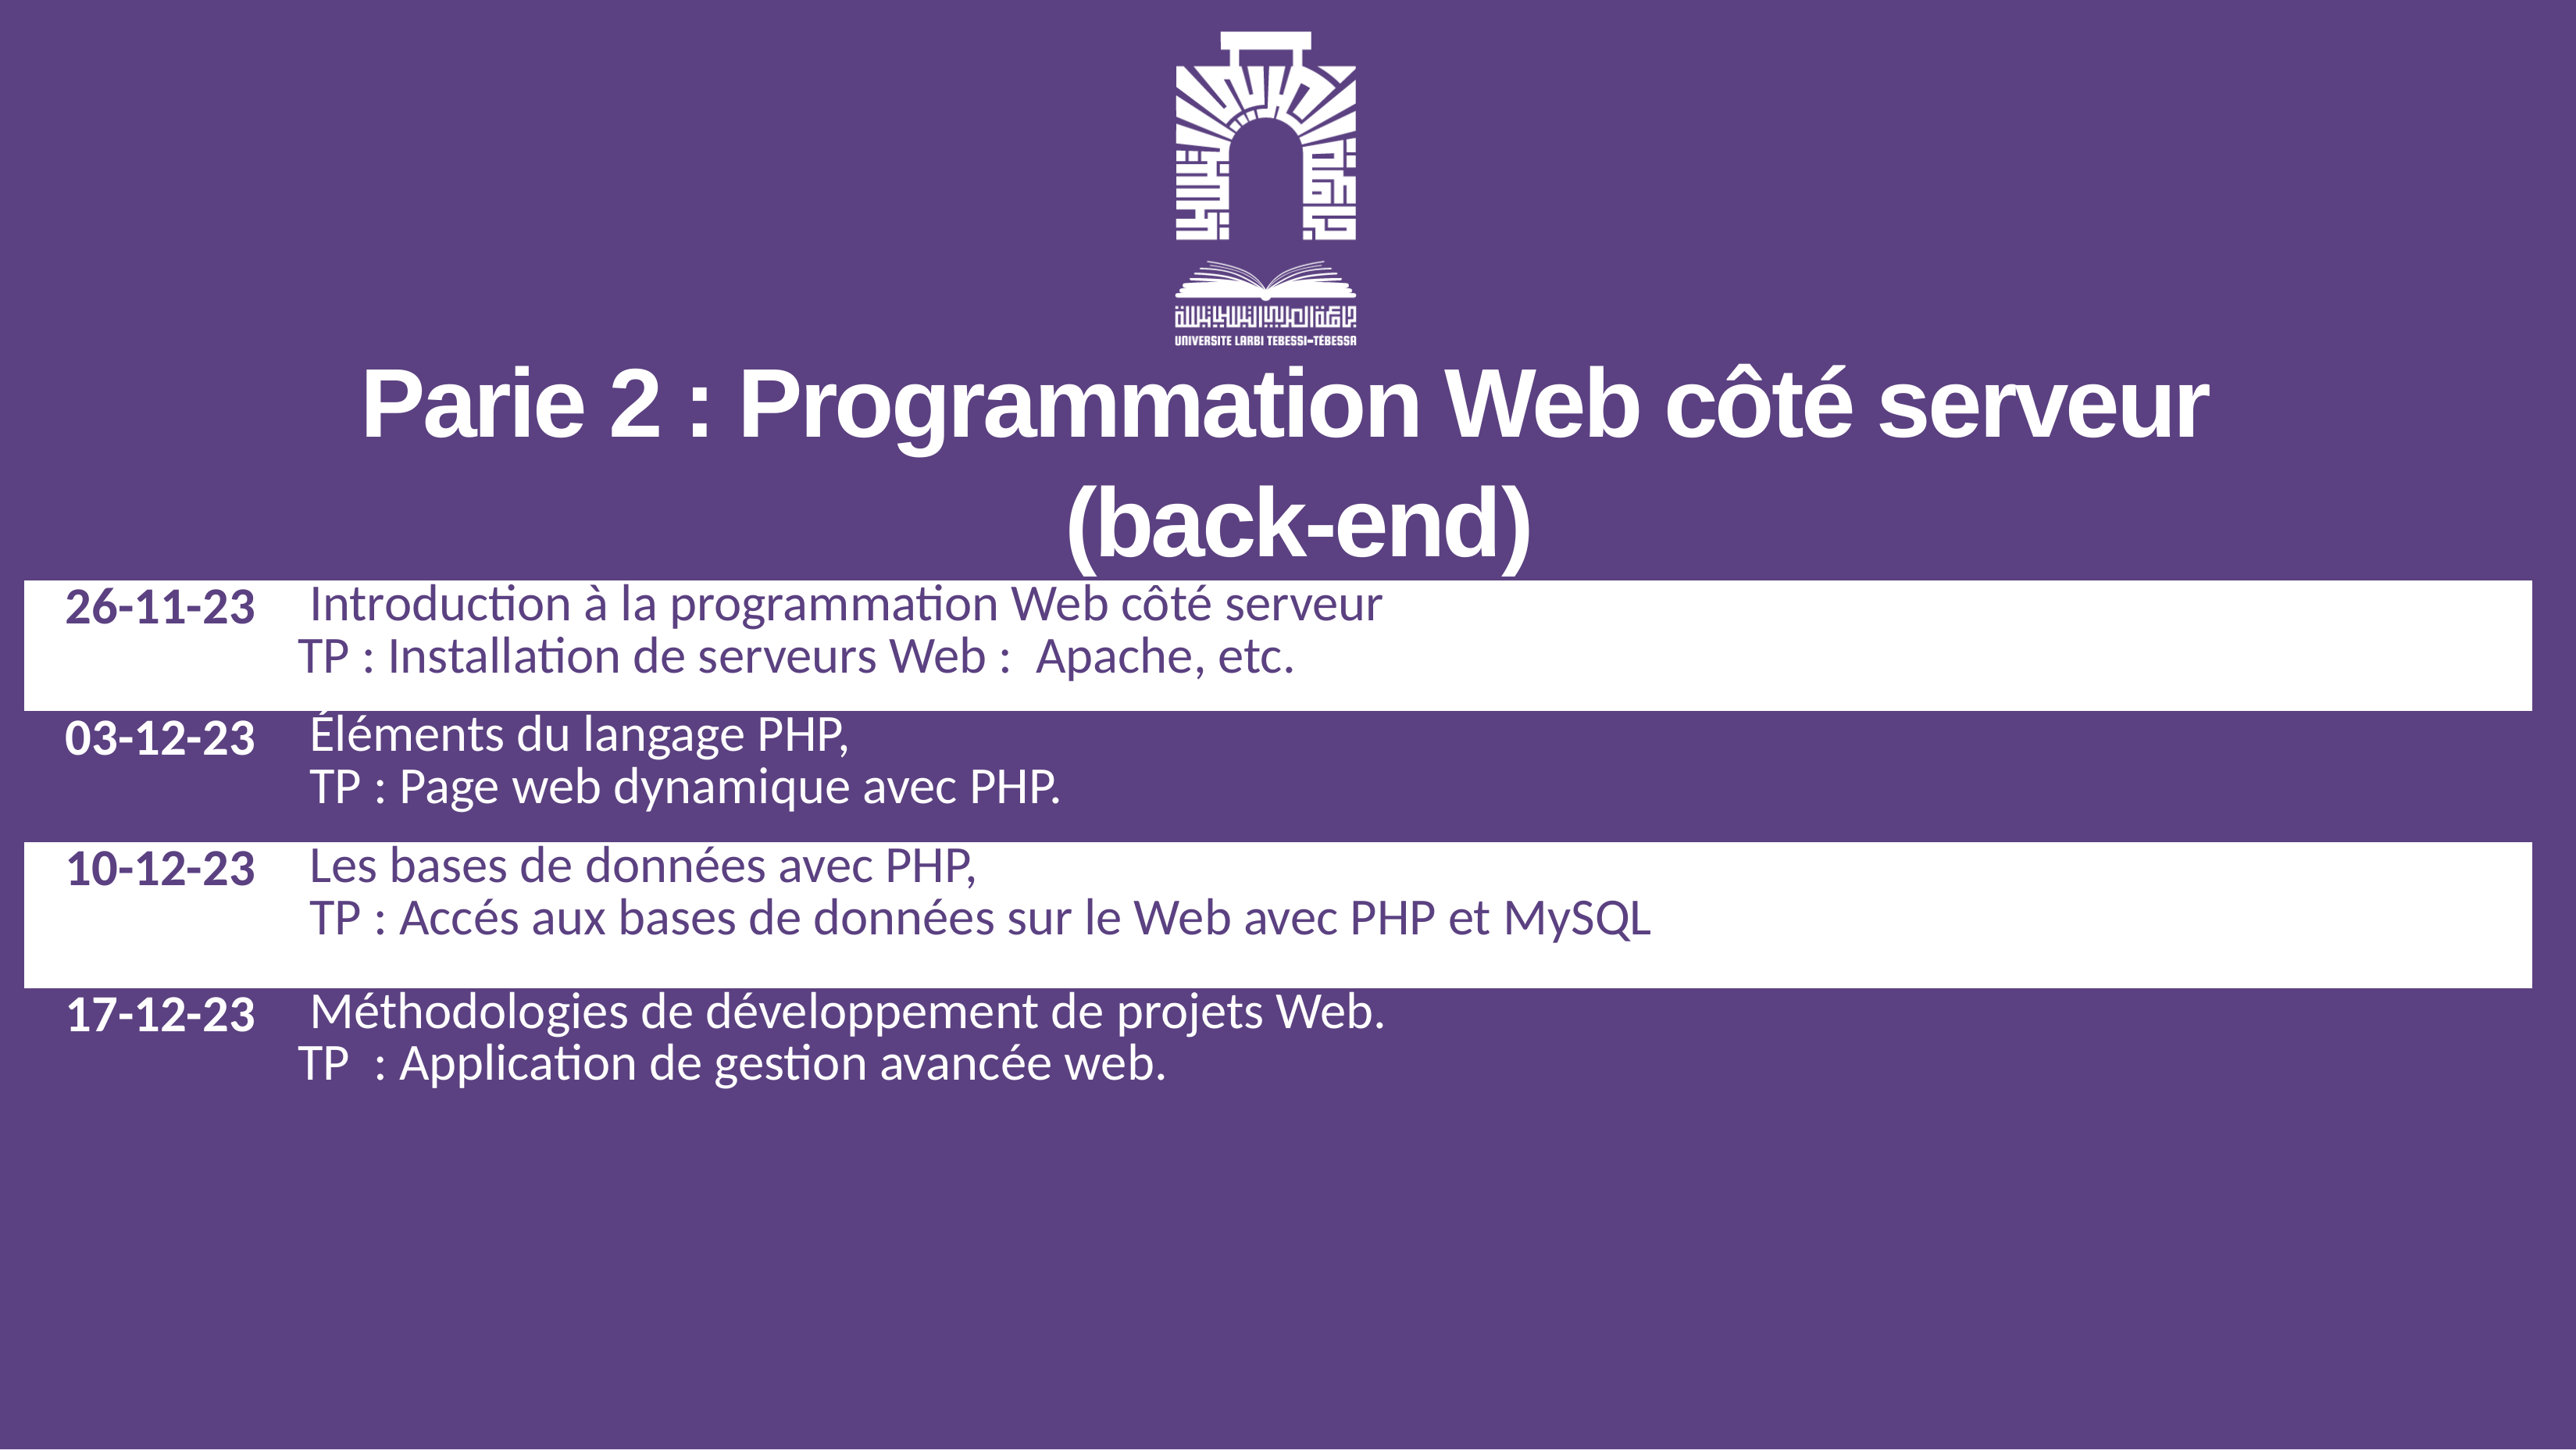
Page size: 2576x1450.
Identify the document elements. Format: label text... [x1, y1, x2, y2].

table_cell 03-12-23 [24, 711, 297, 842]
table_cell 17-12-23 [24, 988, 297, 1178]
table_cell Méthodologies de développement de projets Web. TP : Application de gestion avancée web. [297, 988, 2532, 1178]
table_cell Les bases de données avec PHP, TP : Accés aux bases de données sur le Web avec PHP et MySQL [297, 842, 2532, 988]
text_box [1031, 30, 1540, 347]
table_cell 10-12-23 [24, 842, 297, 988]
text_box Parie 2 : Programmation Web côté serveur (back-end) [35, 337, 2535, 577]
table_header Introduction à la programmation Web côté serveur TP : Installation de serveurs Web : Apache, etc. [297, 580, 2532, 711]
table_cell Éléments du langage PHP, TP : Page web dynamique avec PHP. [297, 711, 2532, 842]
table_header 26-11-23 [24, 580, 297, 711]
